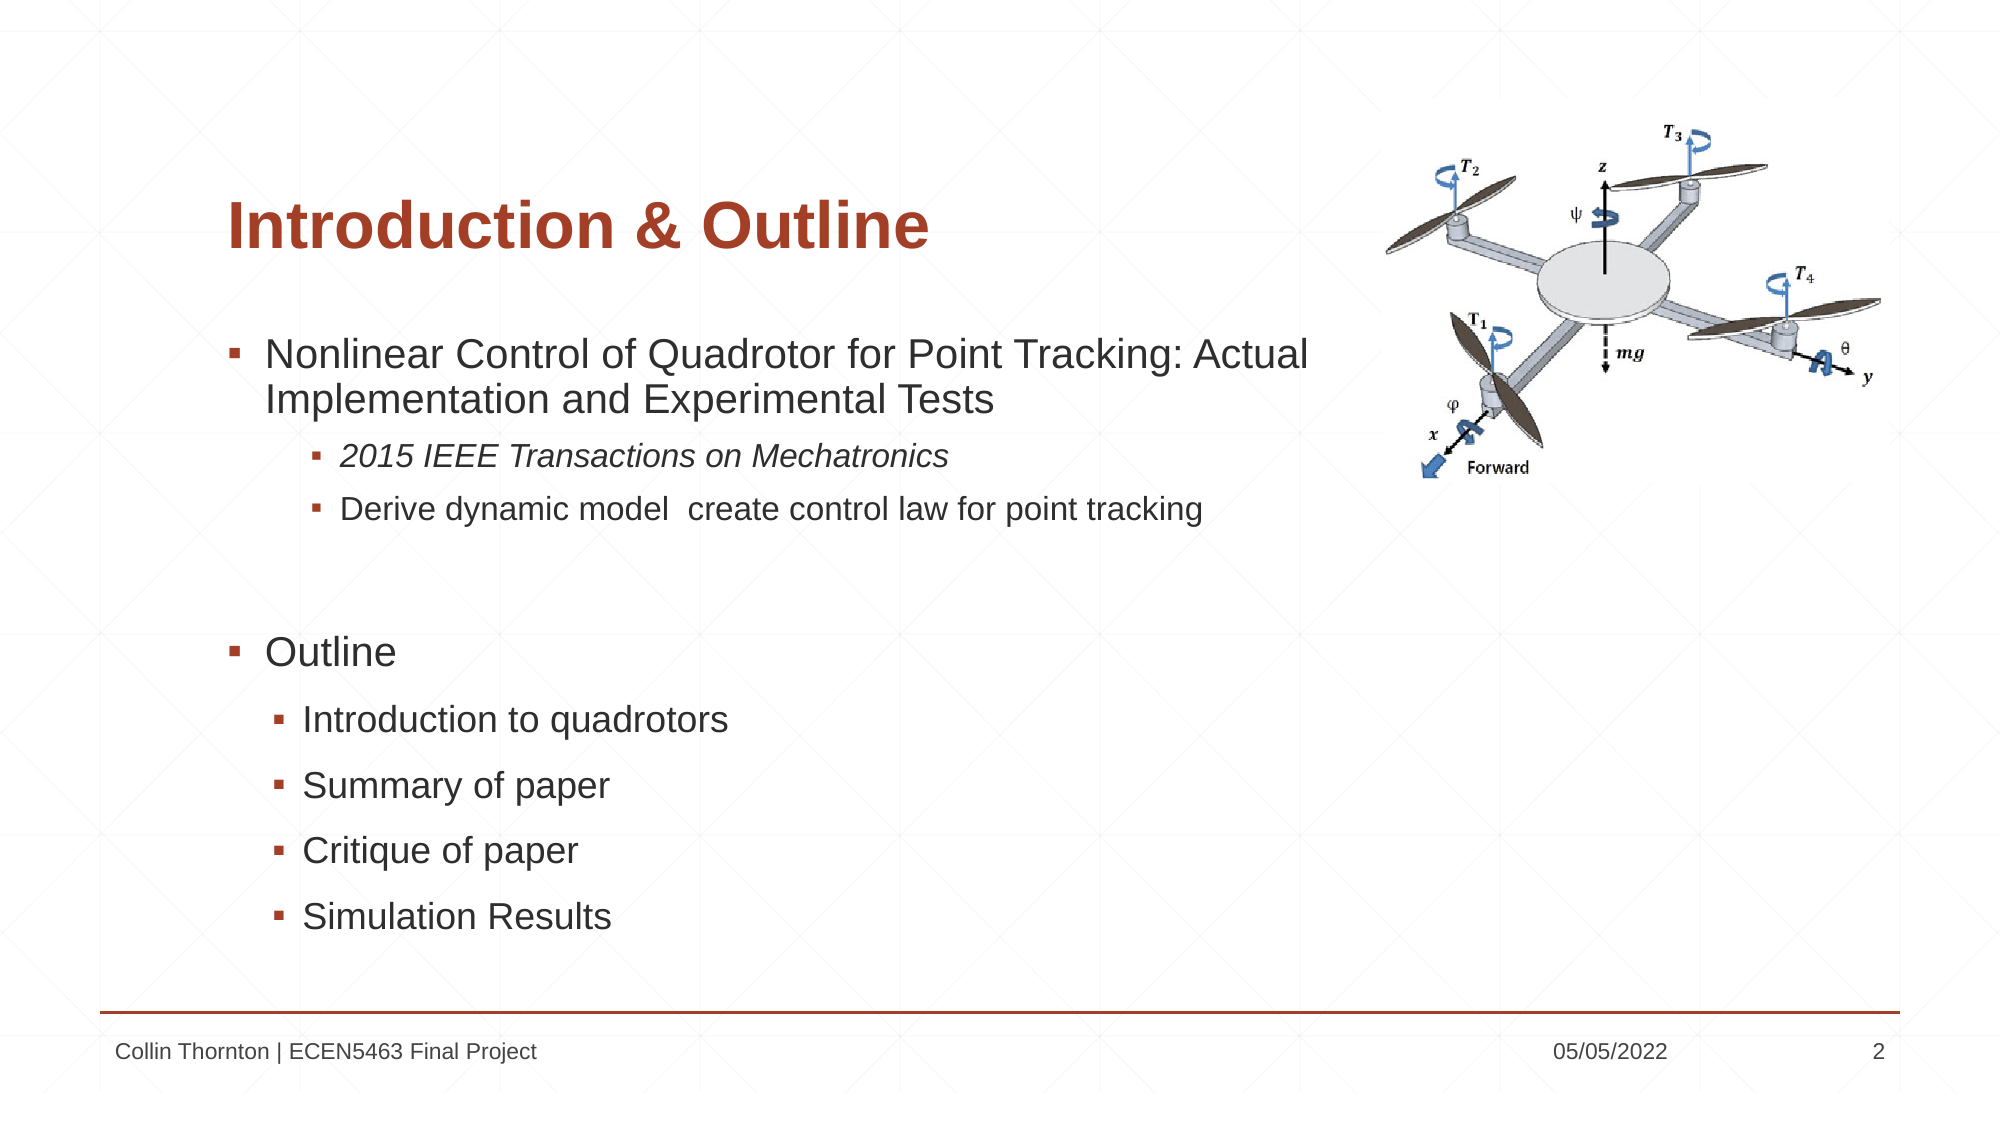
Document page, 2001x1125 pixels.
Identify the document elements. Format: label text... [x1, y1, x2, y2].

slide_number 2 [1749, 1031, 1901, 1069]
title Introduction & Outline [212, 82, 1788, 271]
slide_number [1524, 1031, 1684, 1069]
footer Collin Thornton | ECEN5463 Final Project [99, 1031, 1106, 1069]
picture [1382, 98, 1889, 483]
